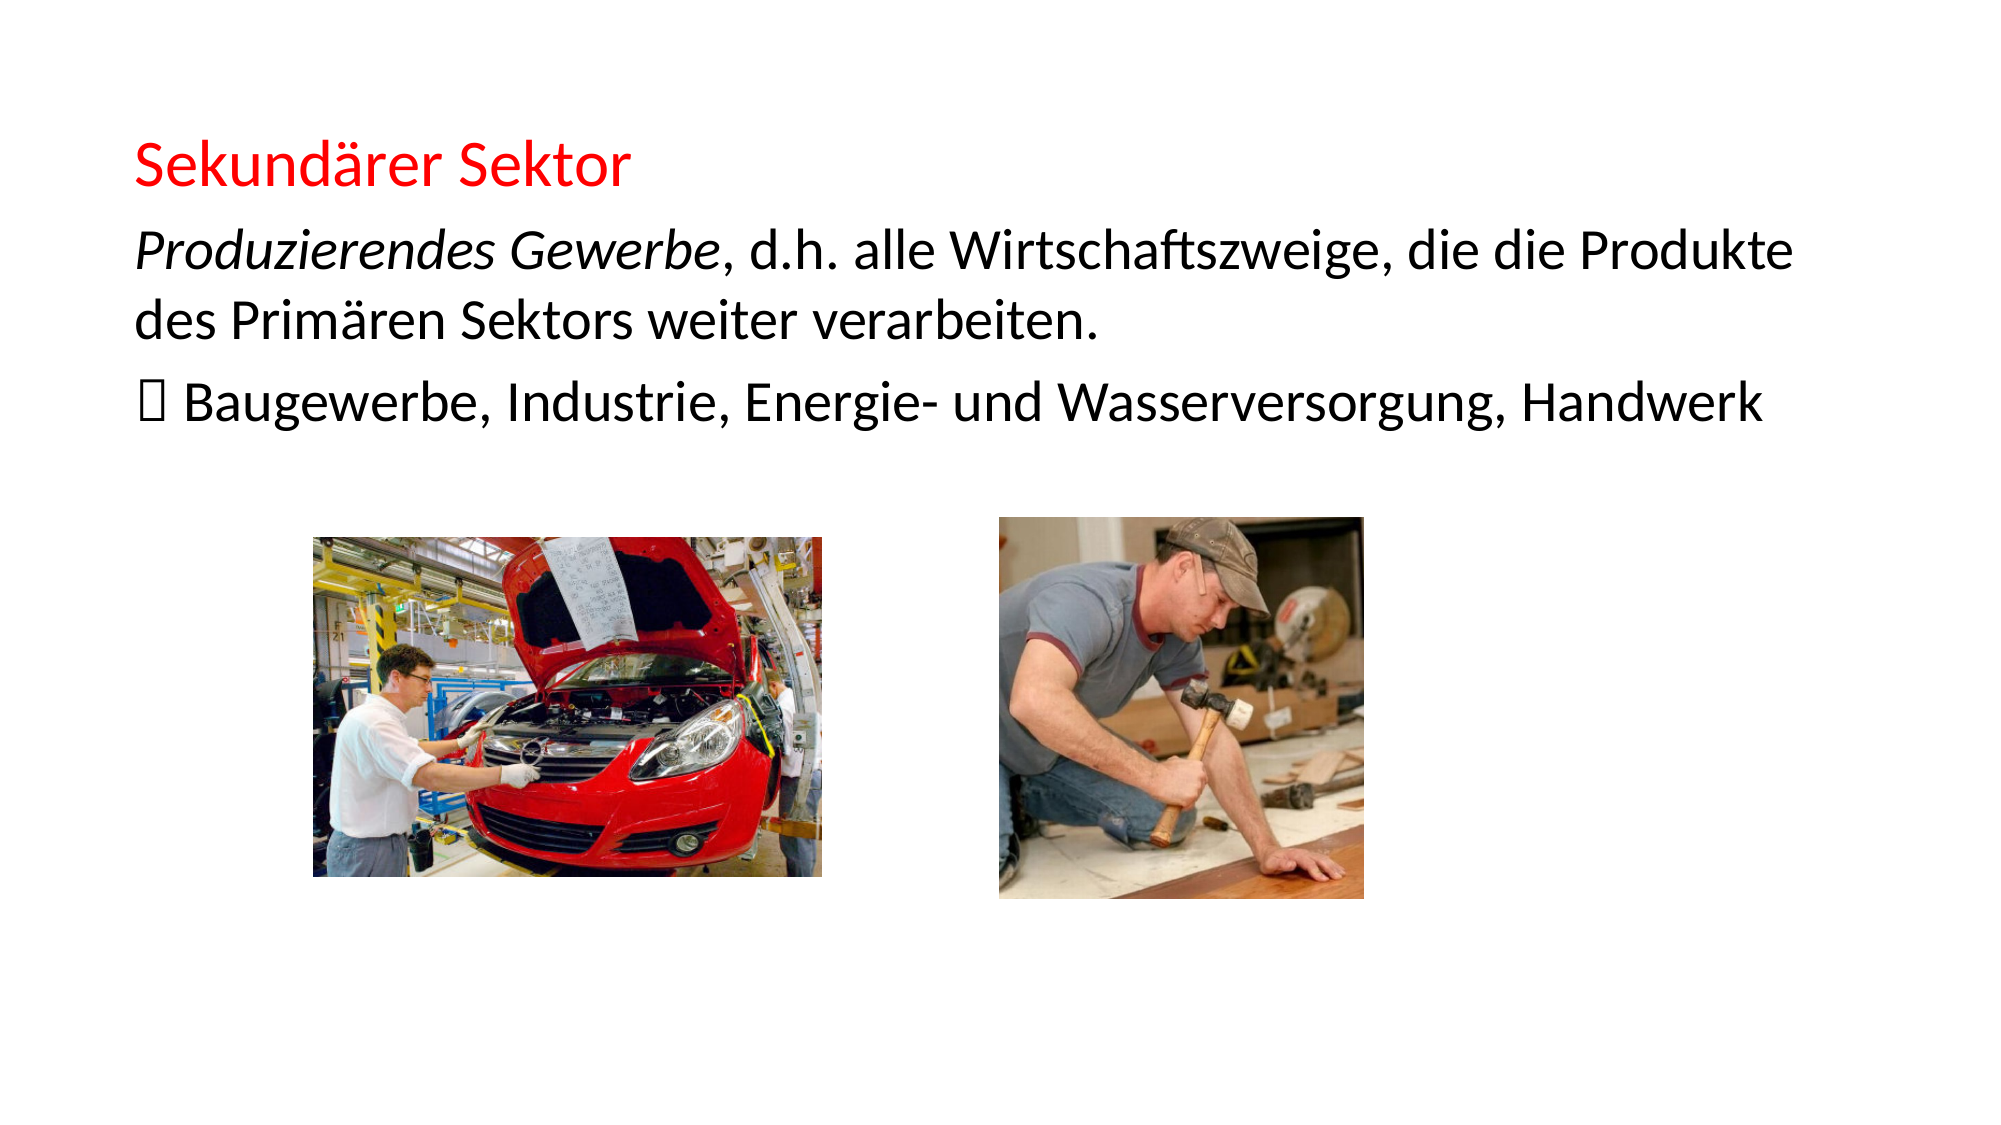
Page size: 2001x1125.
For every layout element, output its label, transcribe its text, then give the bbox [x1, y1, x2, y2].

picture [313, 537, 822, 877]
list Sekundärer Sektor Produzierendes Gewerbe, d.h. alle Wirtschaftszweige, die die Produkte des Primären Sektors weiter verarbeiten.  Baugewerbe, Industrie, Energie- und Wasserversorgung, Handwerk [119, 112, 1845, 827]
picture [999, 517, 1364, 899]
